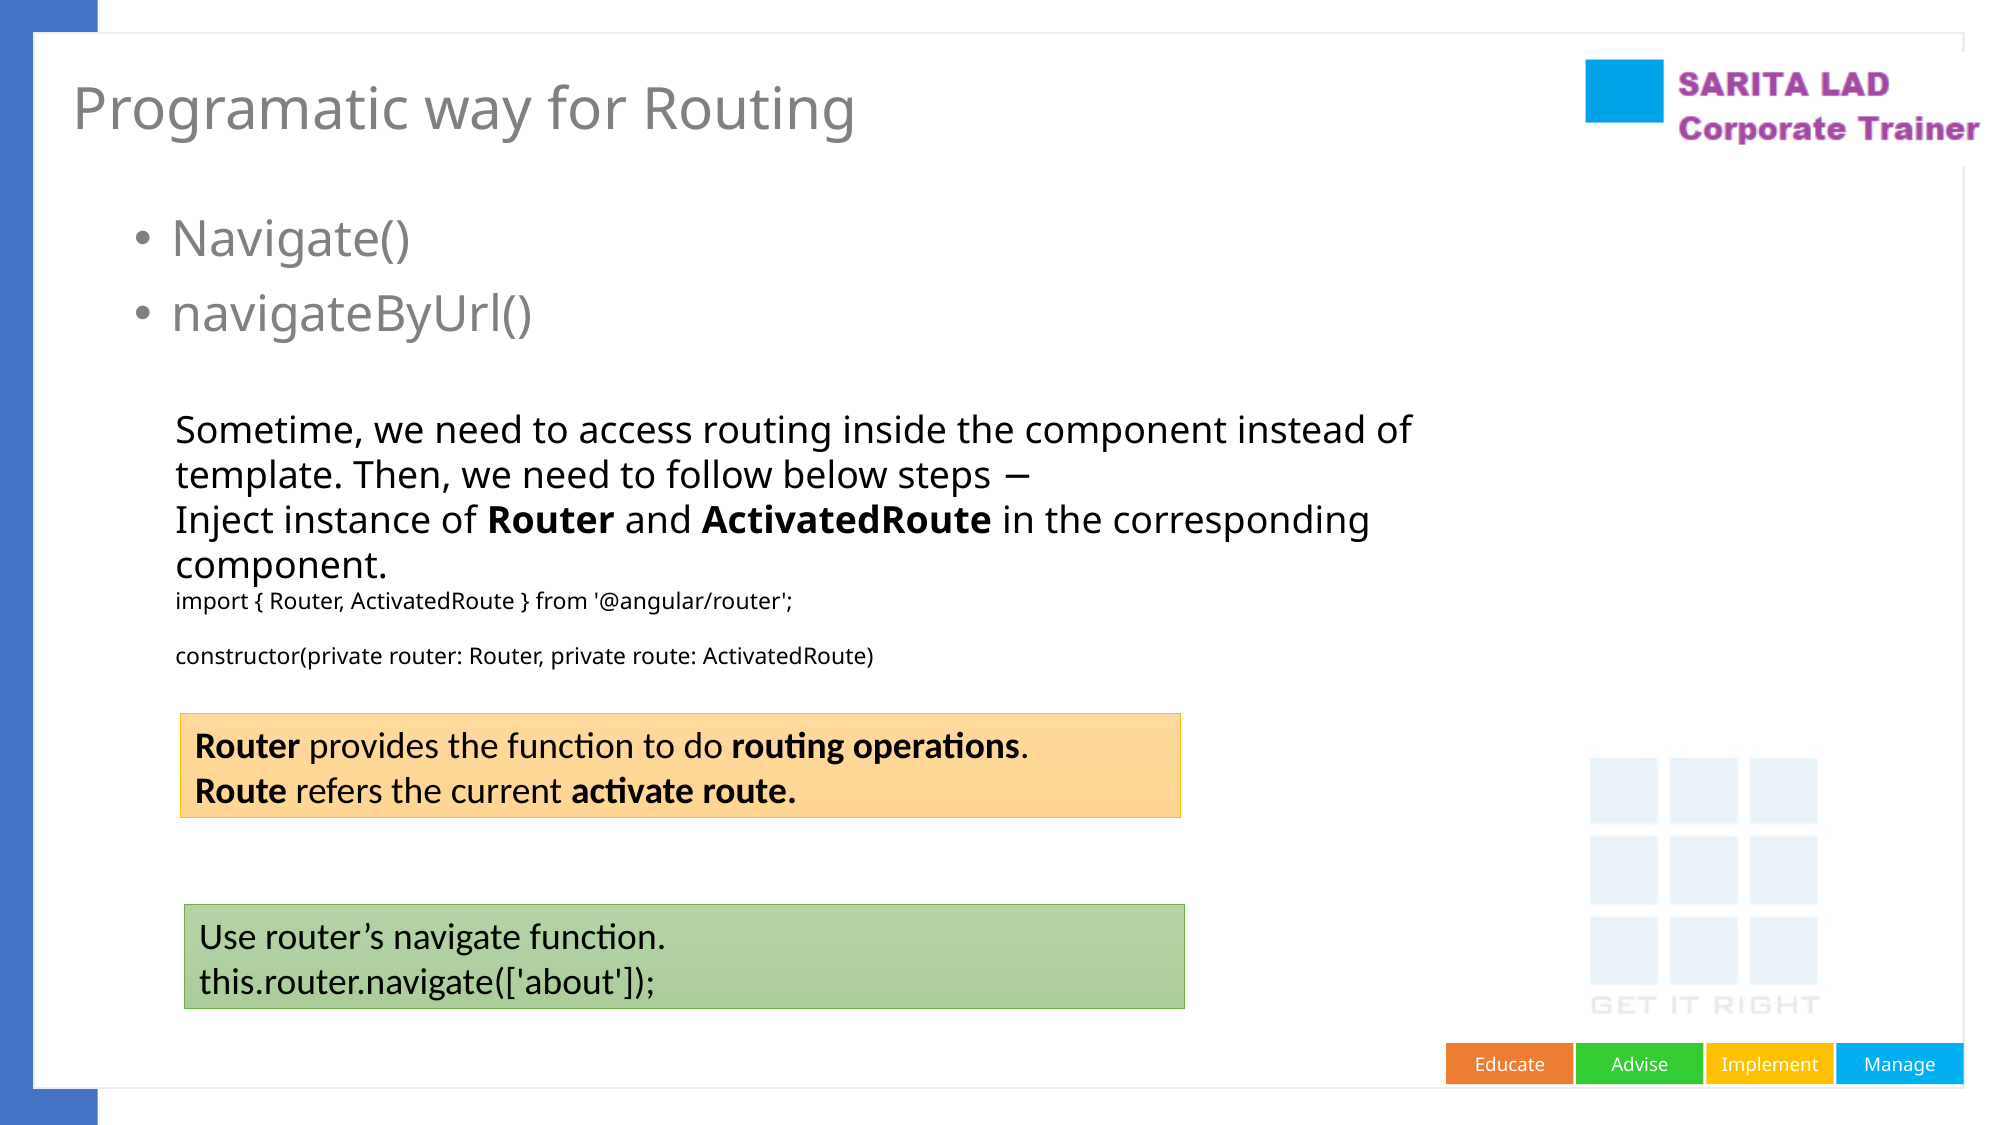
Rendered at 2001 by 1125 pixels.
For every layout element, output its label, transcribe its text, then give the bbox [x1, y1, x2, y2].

title Programatic way for Routing [57, 45, 1607, 177]
text_box Use router’s navigate function. this.router.navigate(['about']); [184, 904, 1185, 1009]
picture [1607, 52, 2000, 167]
list Navigate() navigateByUrl() [119, 205, 1931, 1035]
text_box Sometime, we need to access routing inside the component instead of template. Then, we need to follow below steps − Inject instance of Router and ActivatedRoute in the corresponding component. import { Router, ActivatedRoute } from '@angular/router'; constructor(private router: Router, private route: ActivatedRoute) [175, 406, 1485, 669]
text_box Router provides the function to do routing operations. Route refers the current activate route. [180, 713, 1181, 818]
